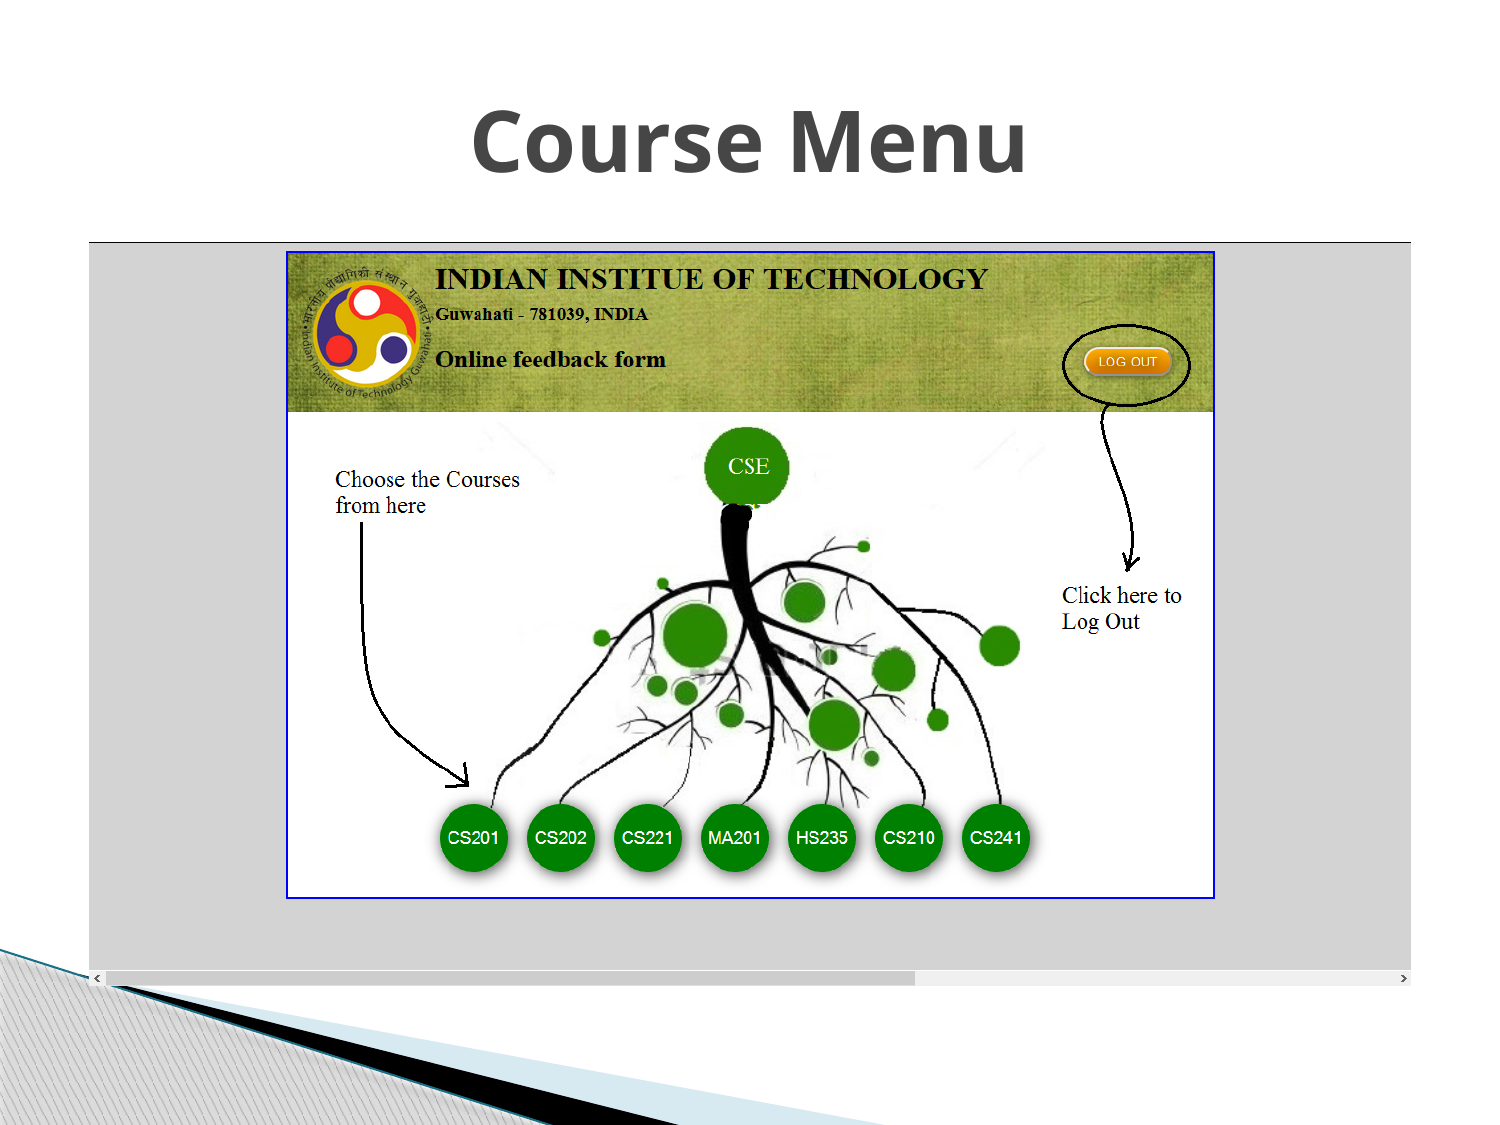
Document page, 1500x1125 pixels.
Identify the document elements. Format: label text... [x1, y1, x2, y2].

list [89, 242, 1411, 986]
title Course Menu [75, 45, 1425, 233]
